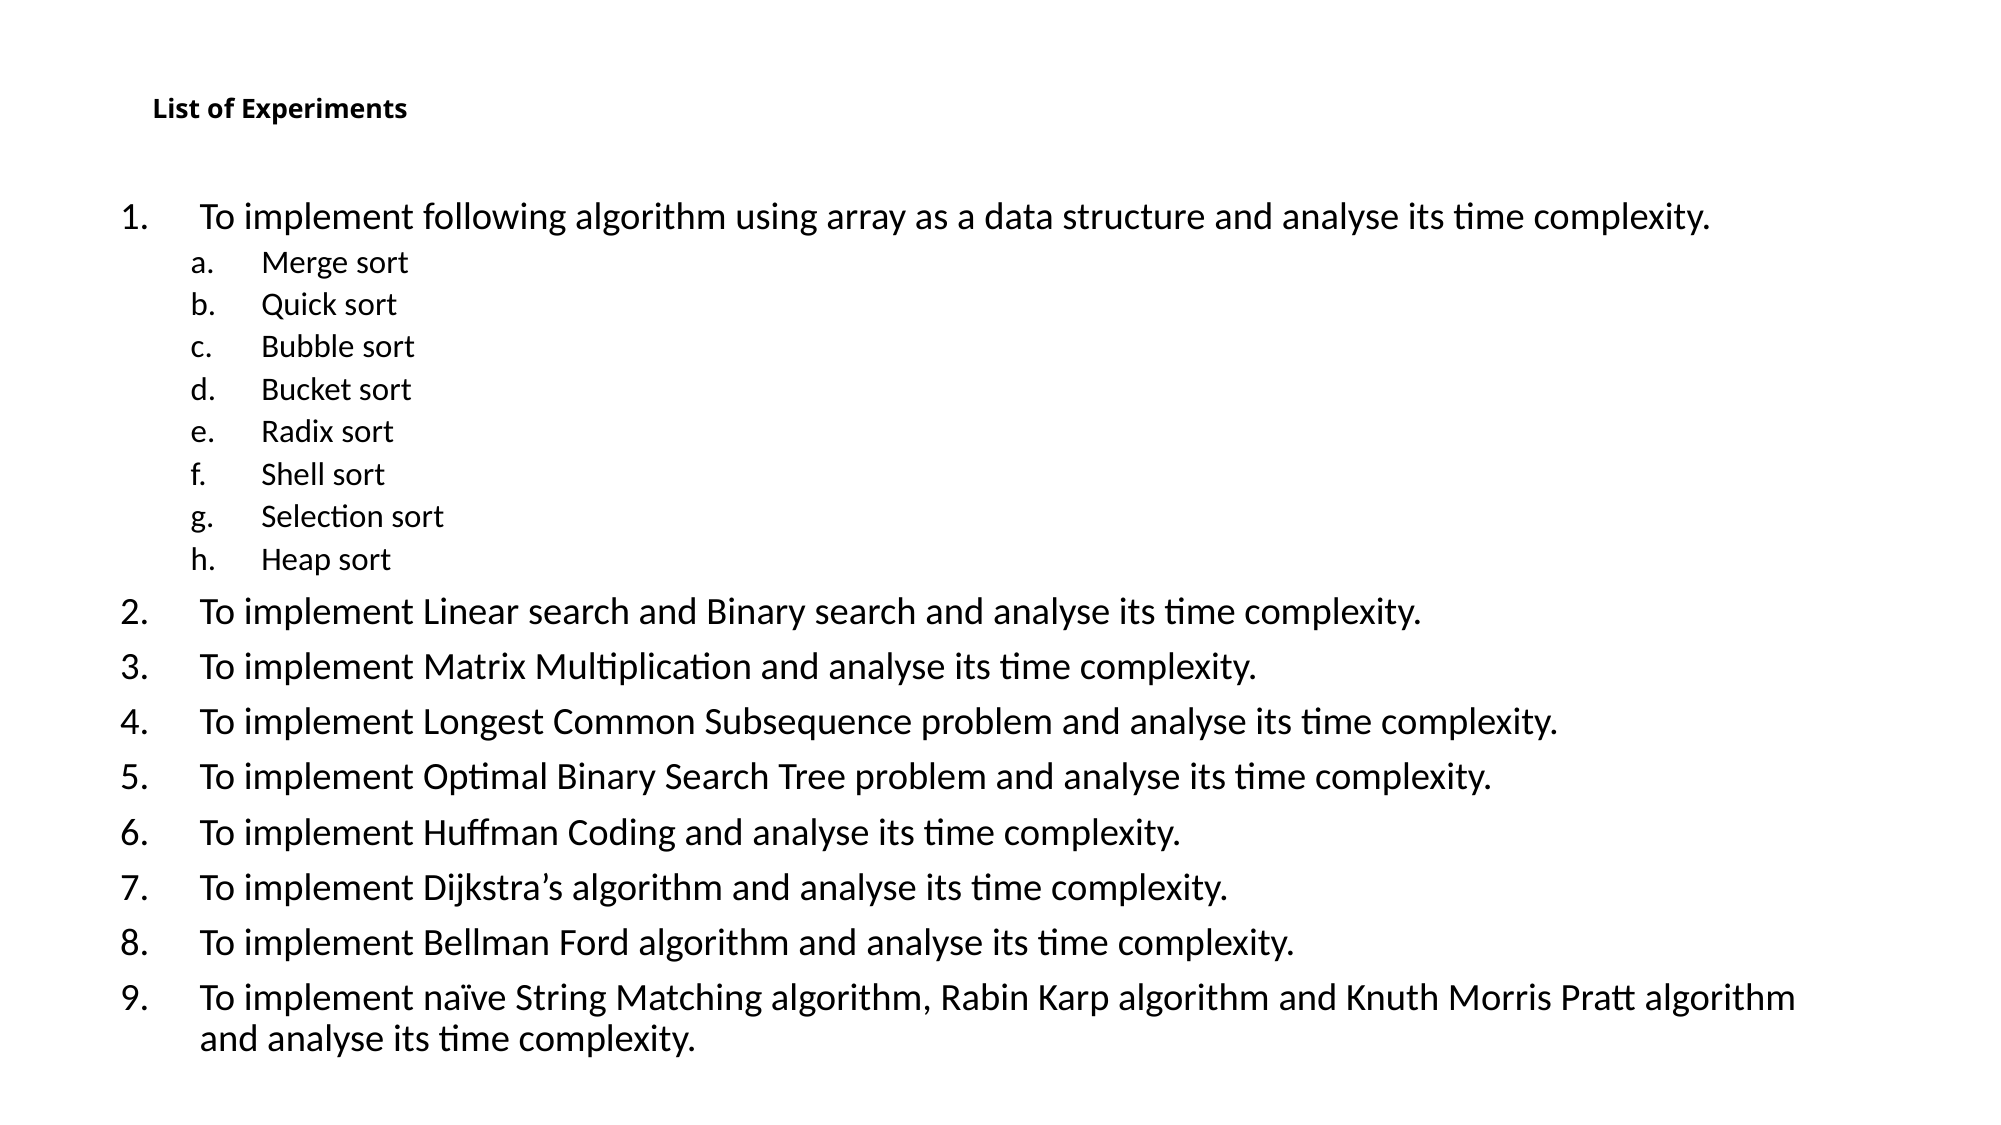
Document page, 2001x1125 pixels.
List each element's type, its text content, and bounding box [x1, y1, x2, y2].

title List of Experiments [137, 59, 1863, 172]
list To implement following algorithm using array as a data structure and analyse its time complexity. Merge sort Quick sort Bubble sort Bucket sort Radix sort Shell sort Selection sort Heap sort To implement Linear search and Binary search and analyse its time complexity. To implement Matrix Multiplication and analyse its time complexity. To implement Longest Common Subsequence problem and analyse its time complexity. To implement Optimal Binary Search Tree problem and analyse its time complexity. To implement Huffman Coding and analyse its time complexity. To implement Dijkstra’s algorithm and analyse its time complexity. To implement Bellman Ford algorithm and analyse its time complexity. To implement naïve String Matching algorithm, Rabin Karp algorithm and Knuth Morris Pratt algorithm and analyse its time complexity. [104, 188, 1830, 1079]
